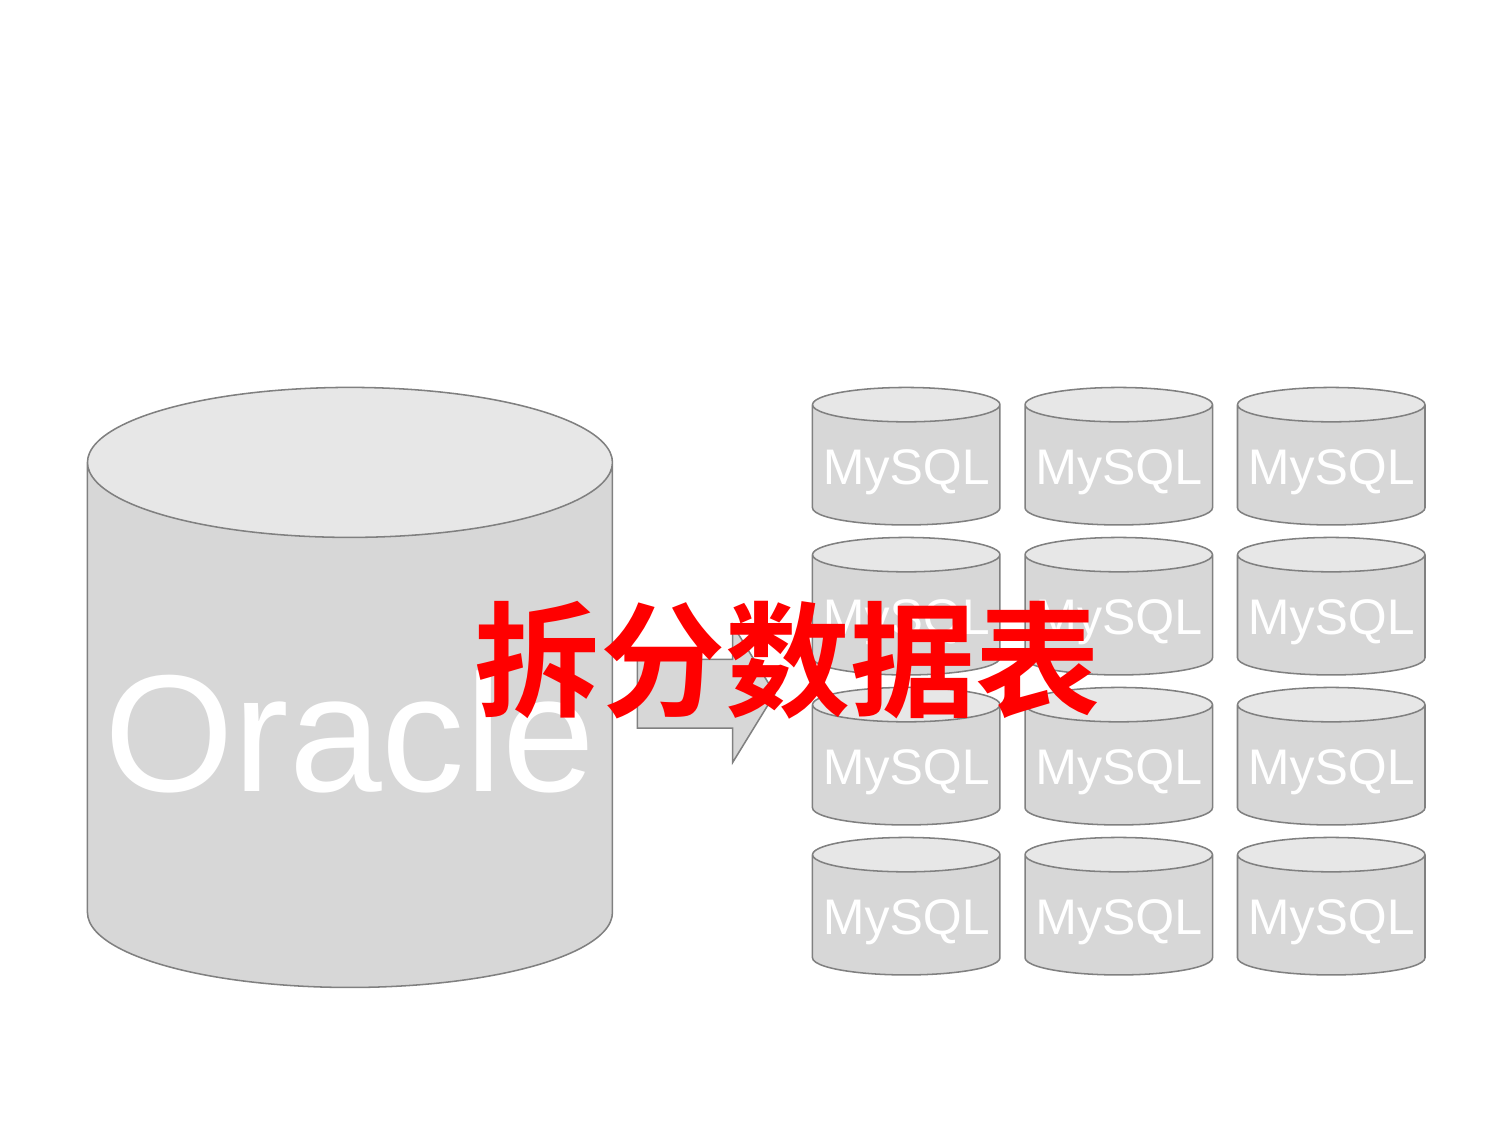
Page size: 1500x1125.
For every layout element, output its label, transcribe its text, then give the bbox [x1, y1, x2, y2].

text_box 128 [1237, 387, 1424, 421]
text_box MySQL [1237, 387, 1426, 525]
text_box [1026, 387, 1213, 421]
text_box MySQL [812, 387, 1000, 525]
text_box MySQL [812, 537, 1000, 574]
text_box [1237, 537, 1424, 571]
text_box [1026, 537, 1213, 571]
text_box [1026, 837, 1213, 871]
text_box MySQL [1237, 689, 1426, 825]
list 拆分数据表 [199, 574, 1376, 738]
text_box [812, 387, 999, 421]
text_box MySQL [1025, 387, 1213, 525]
text_box [87, 387, 613, 537]
text_box [1237, 837, 1424, 871]
text_box MySQL [1237, 837, 1426, 975]
text_box MySQL [1025, 738, 1213, 825]
text_box [1376, 689, 1424, 719]
text_box MySQL [812, 738, 1000, 825]
text_box MySQL [1237, 537, 1426, 673]
text_box [732, 738, 748, 763]
text_box Oracle [87, 387, 613, 988]
text_box MySQL [1025, 537, 1213, 574]
text_box MySQL [812, 837, 1000, 975]
text_box [812, 837, 999, 871]
text_box 128 [812, 537, 999, 571]
text_box MySQL [1025, 837, 1213, 975]
